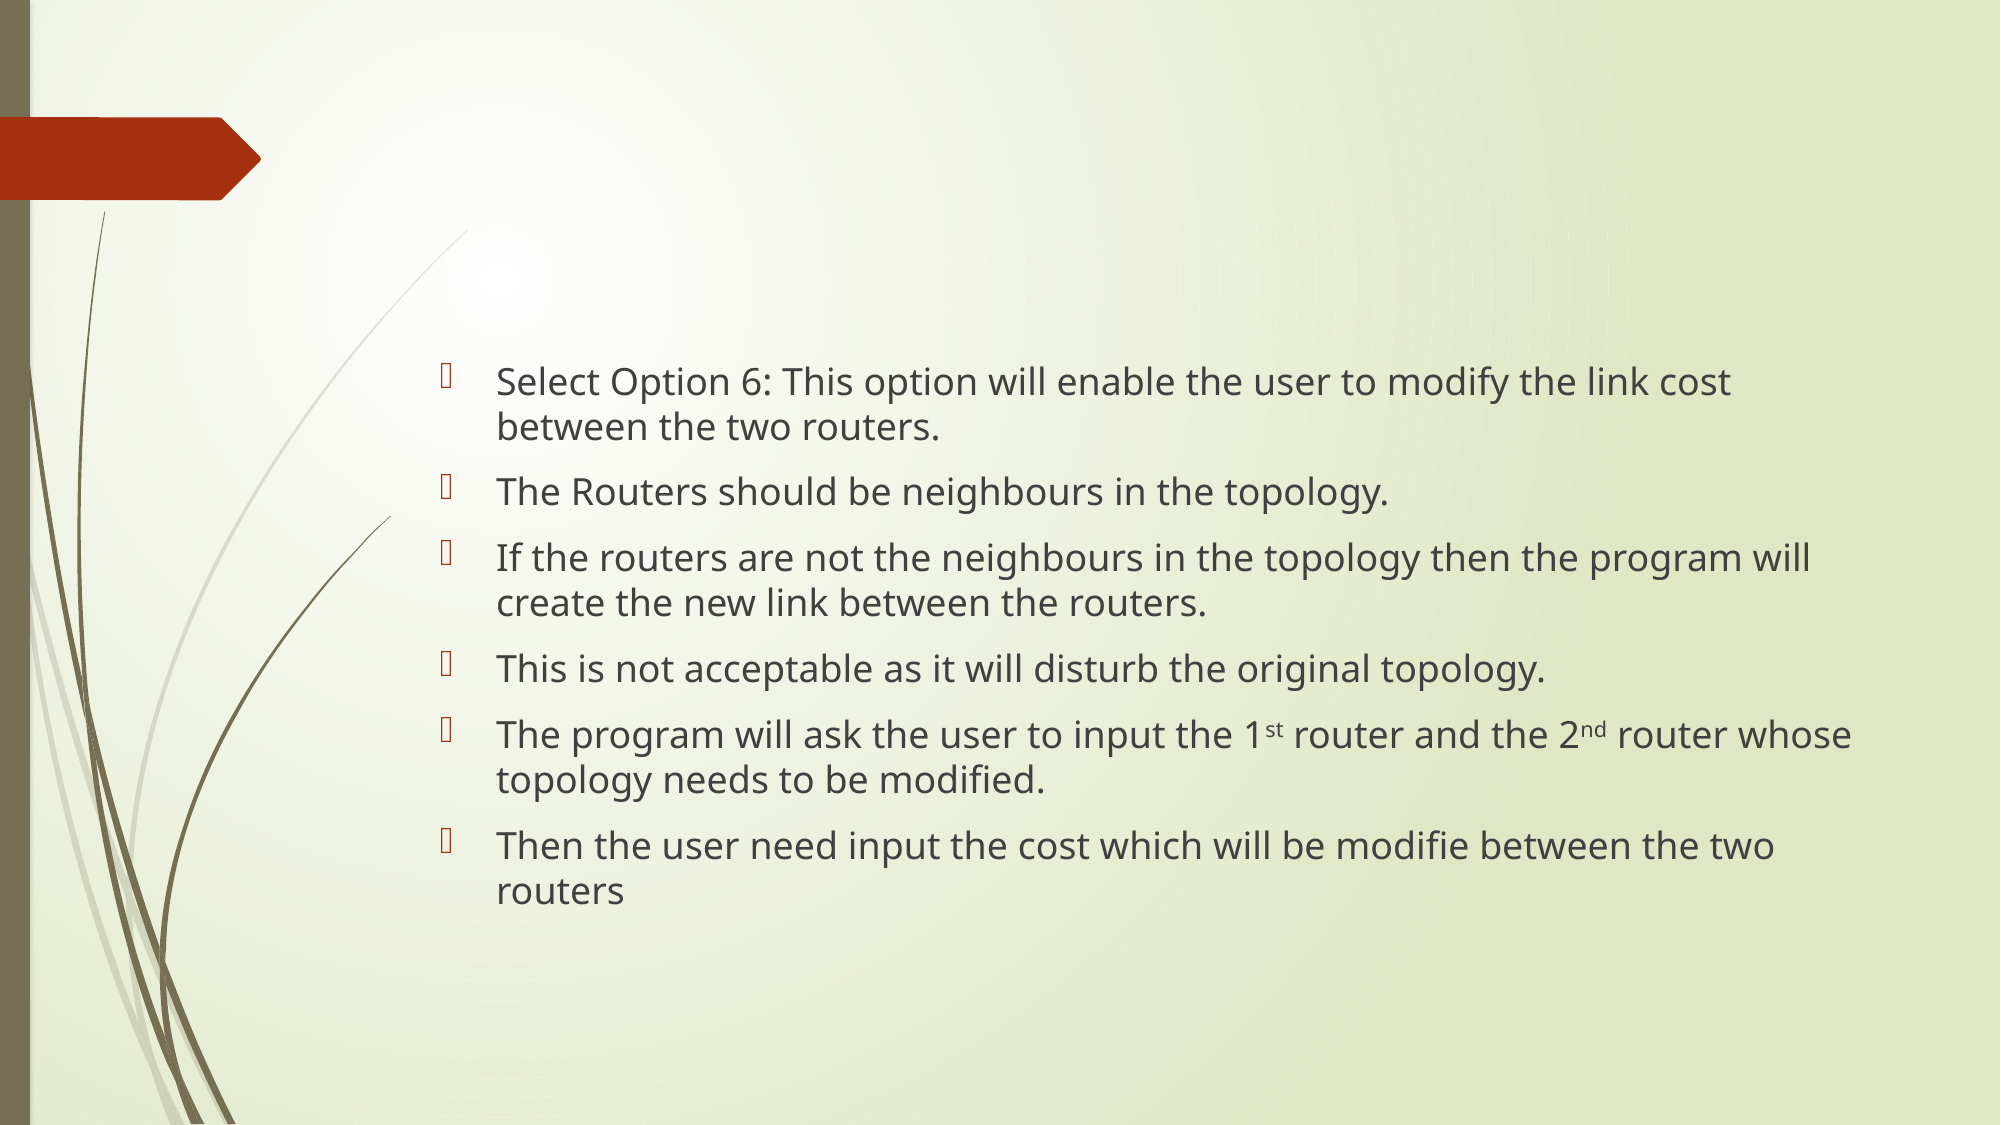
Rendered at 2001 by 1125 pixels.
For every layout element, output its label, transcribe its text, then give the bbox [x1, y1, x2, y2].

list Select Option 6: This option will enable the user to modify the link cost between the two routers. The Routers should be neighbours in the topology. If the routers are not the neighbours in the topology then the program will create the new link between the routers. This is not acceptable as it will disturb the original topology. The program will ask the user to input the 1st router and the 2nd router whose topology needs to be modified. Then the user need input the cost which will be modifie between the two routers [424, 350, 1888, 970]
